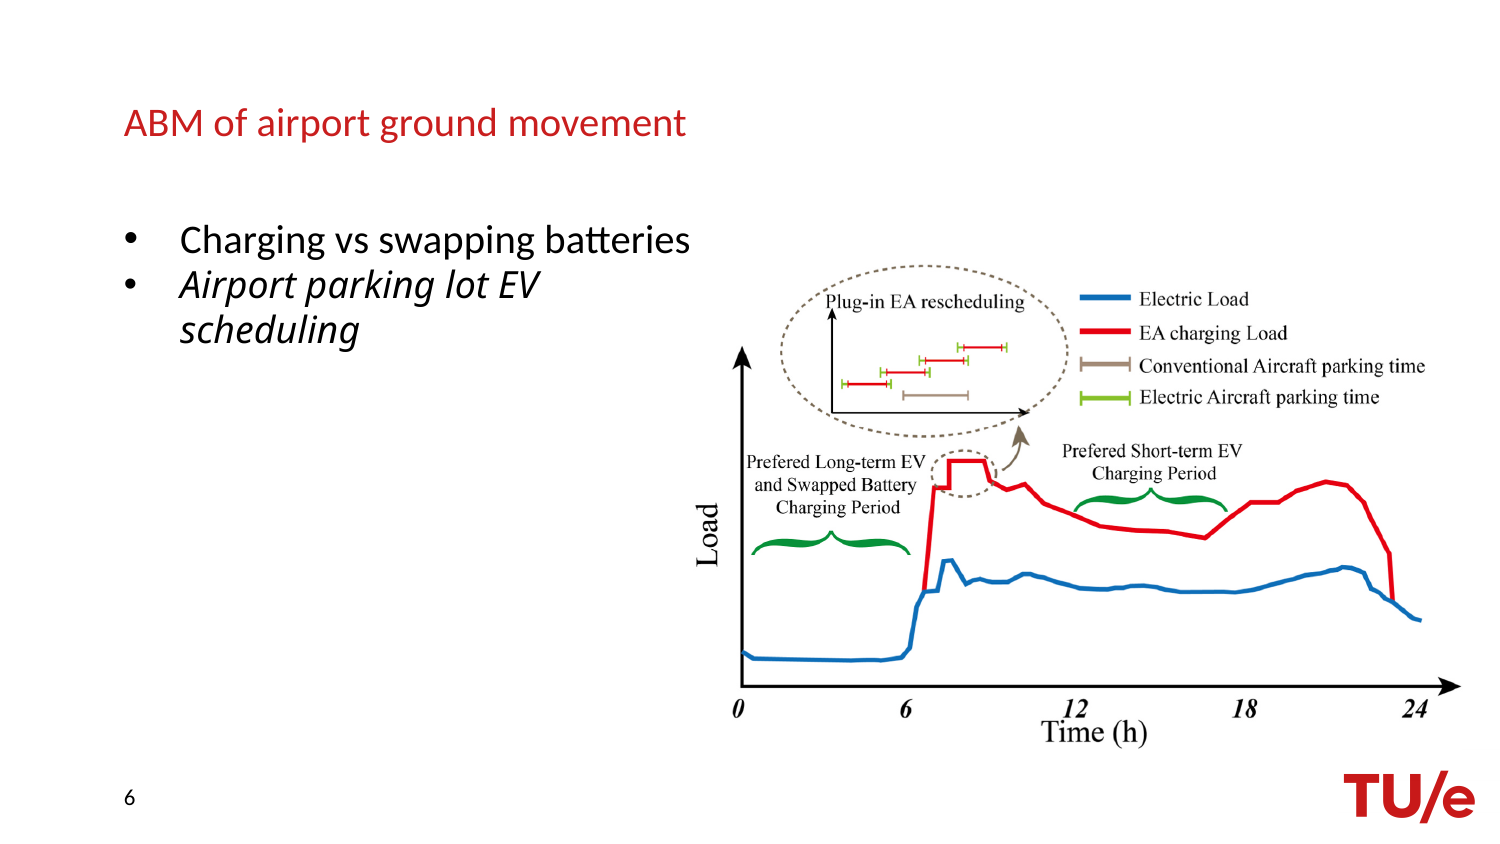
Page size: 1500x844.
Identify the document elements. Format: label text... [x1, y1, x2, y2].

title ABM of airport ground movement [124, 96, 715, 212]
list Charging vs swapping batteries Airport parking lot EV scheduling [123, 212, 715, 694]
picture [693, 263, 1500, 844]
slide_number 6 [0, 749, 183, 844]
